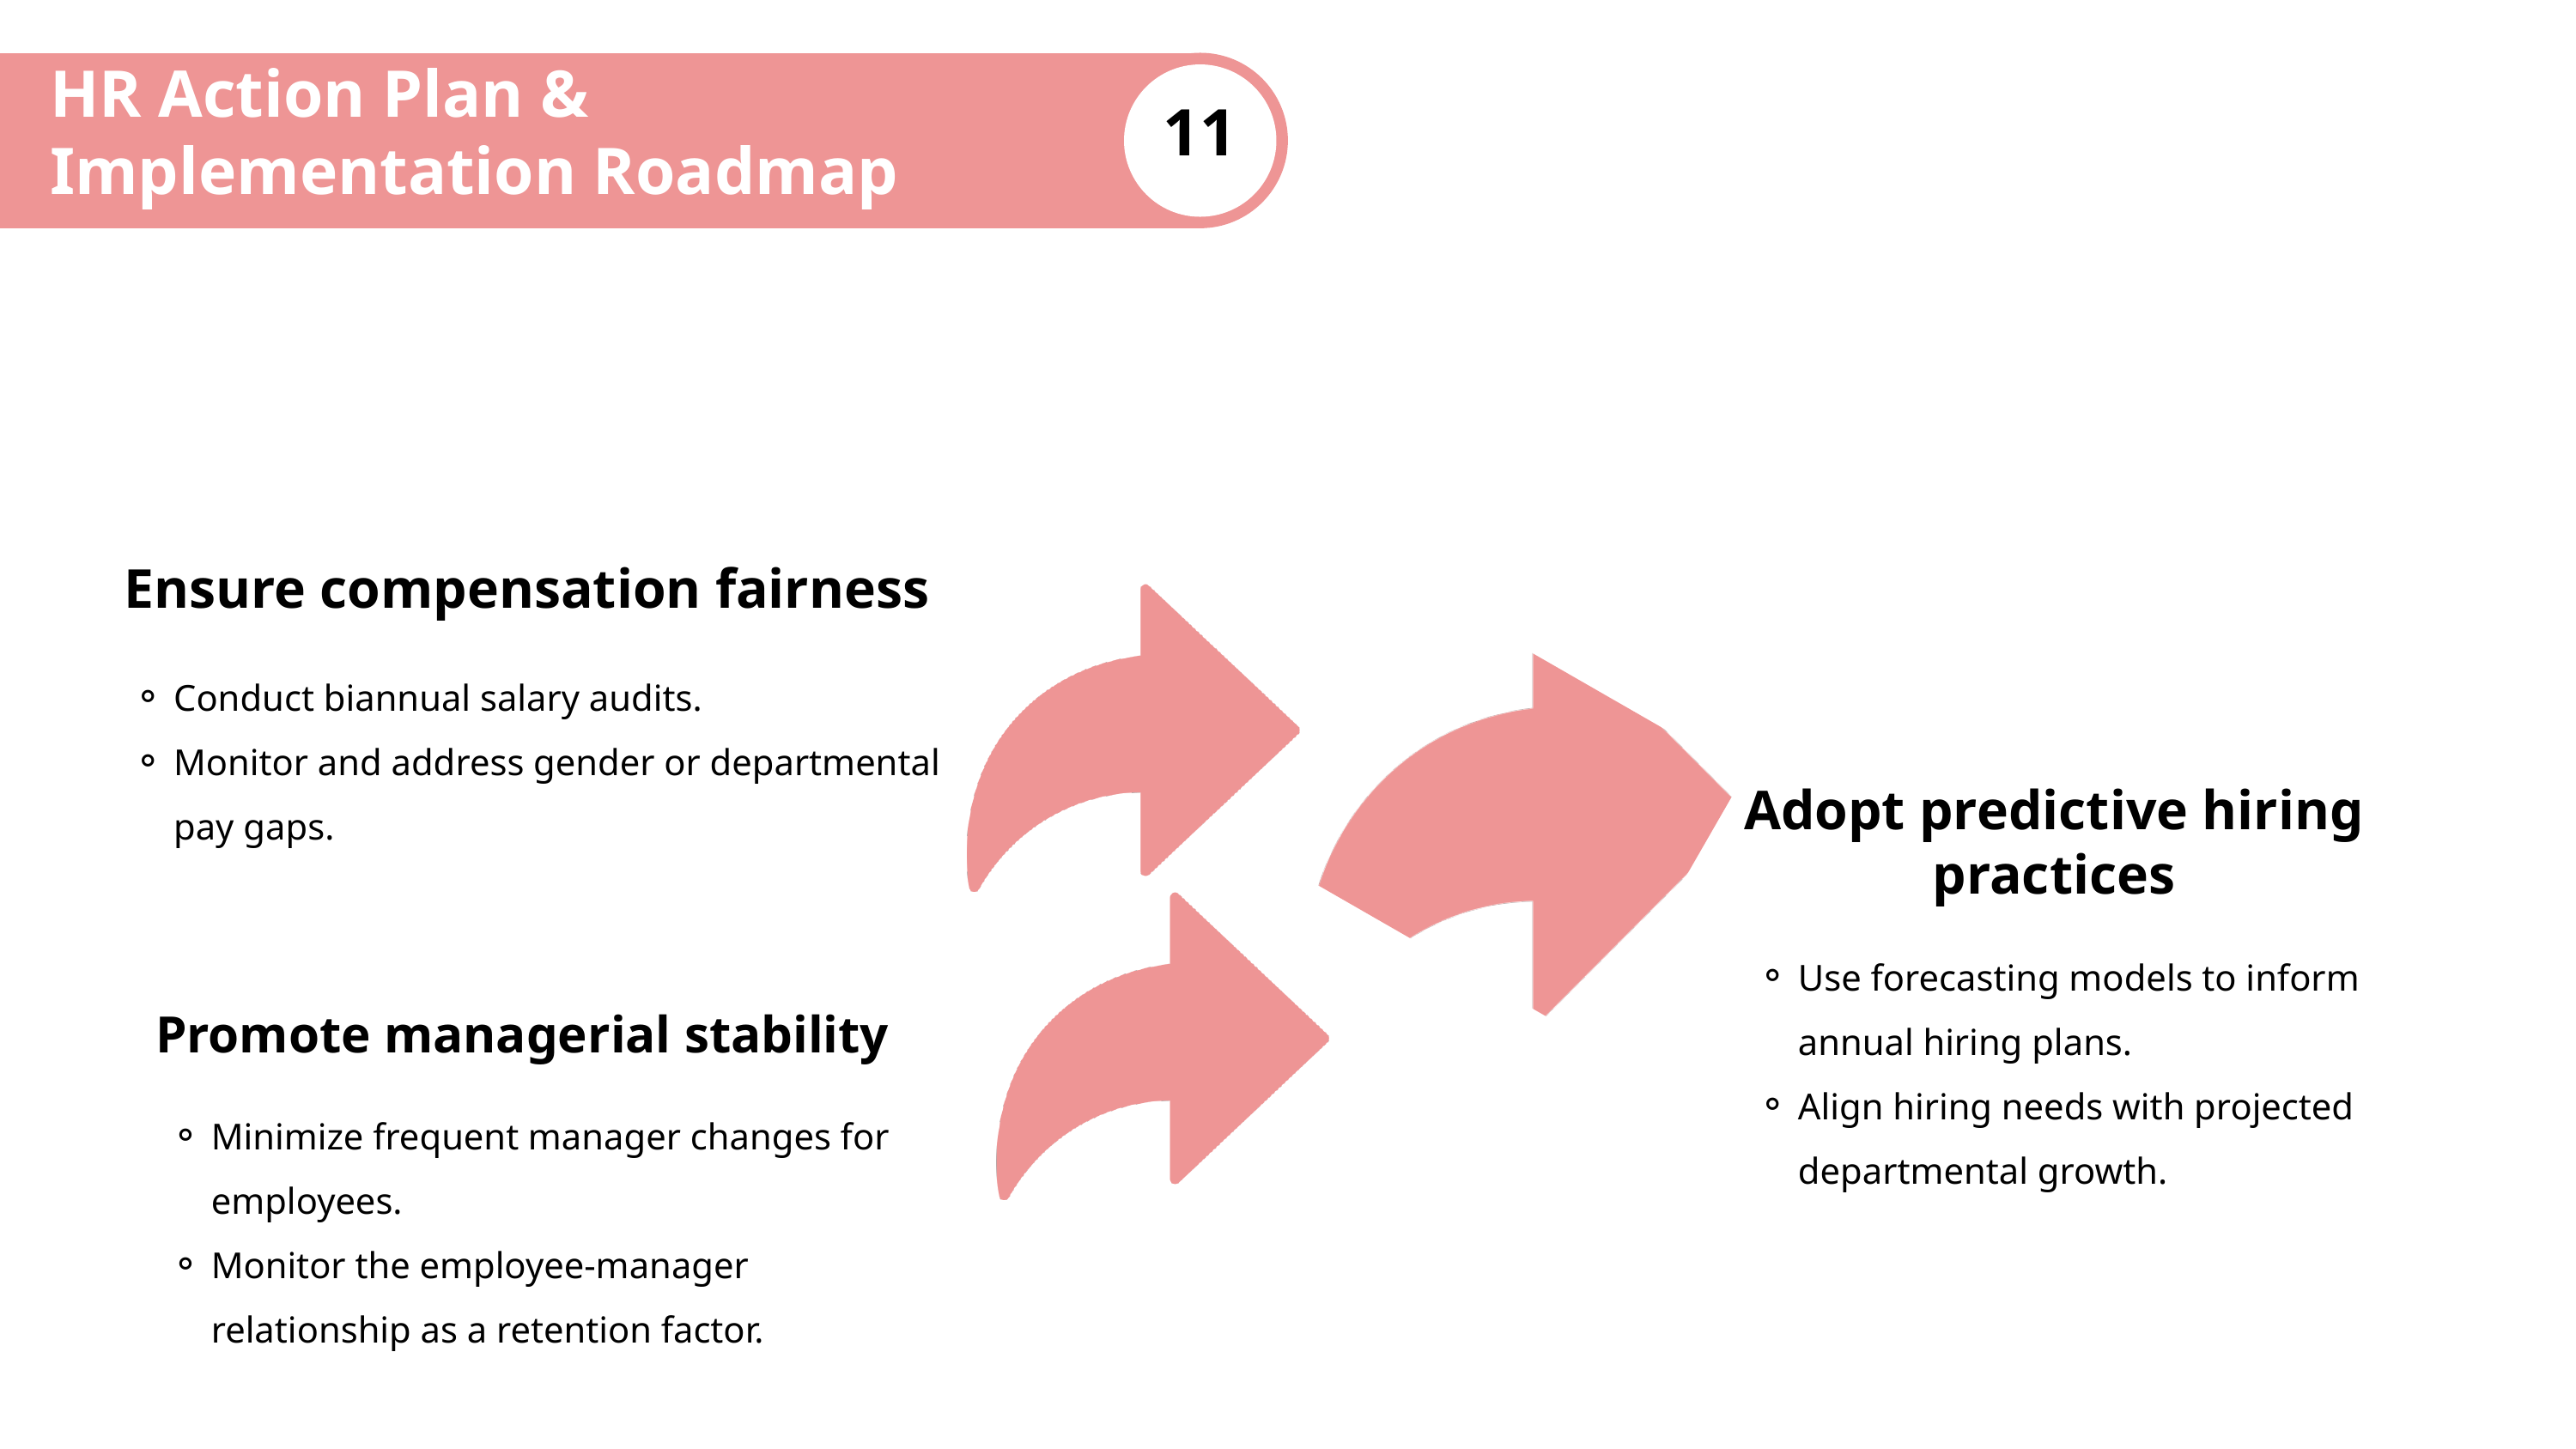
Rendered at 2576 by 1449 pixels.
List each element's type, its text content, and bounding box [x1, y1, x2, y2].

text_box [1112, 52, 1289, 229]
text_box [963, 584, 1300, 893]
text_box Conduct biannual salary audits. Monitor and address gender or departmental pay gaps. [52, 653, 977, 912]
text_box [1123, 64, 1277, 217]
text_box Use forecasting models to inform annual hiring plans. Align hiring needs with projected departmental growth. [1676, 933, 2432, 1320]
text_box Ensure compensation fairness [89, 554, 964, 619]
text_box [1300, 607, 1745, 1042]
text_box Promote managerial stability [125, 1003, 920, 1064]
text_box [0, 52, 1110, 229]
text_box Minimize frequent manager changes for employees. Monitor the employee-manager relationship as a retention factor. [89, 1092, 939, 1415]
text_box [993, 892, 1329, 1200]
text_box Adopt predictive hiring practices [1677, 776, 2432, 906]
